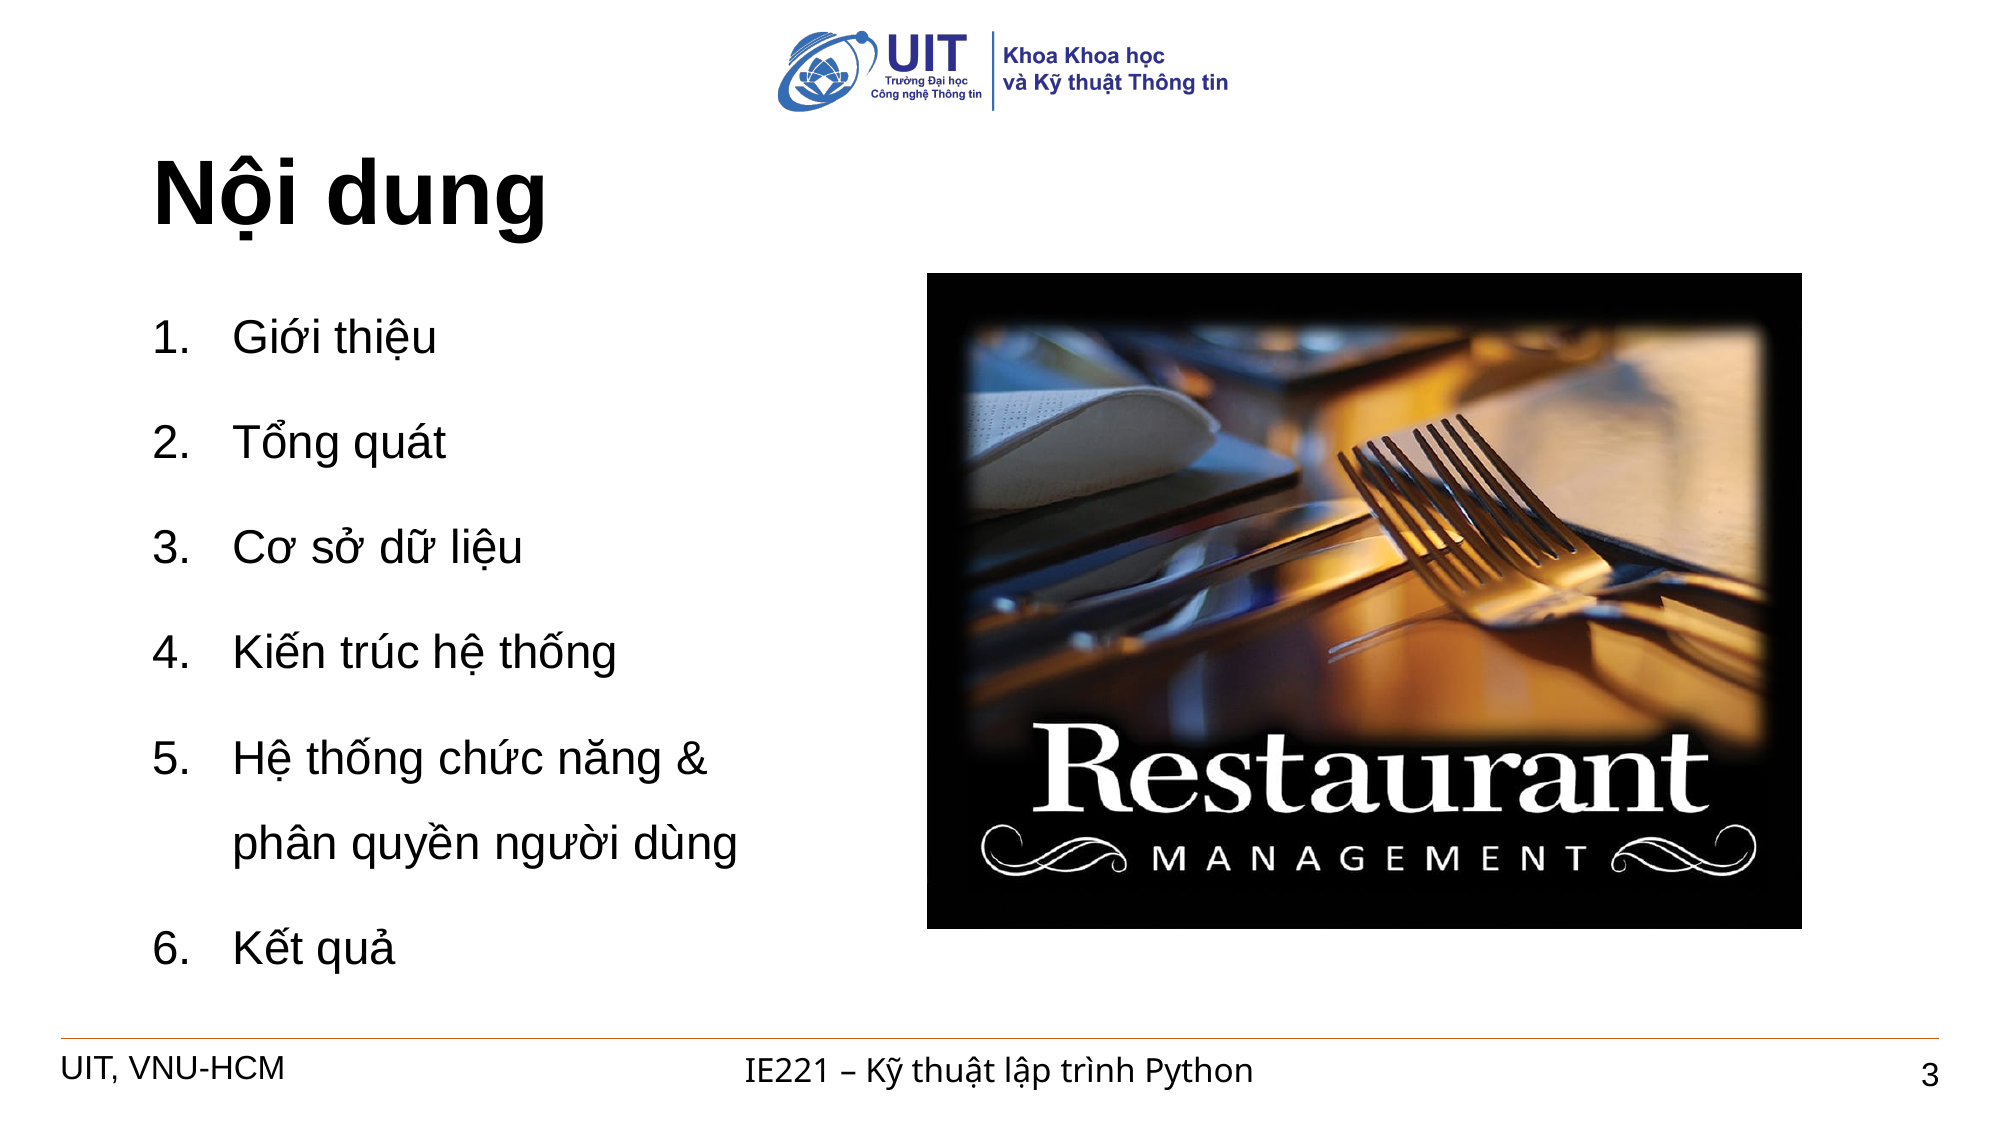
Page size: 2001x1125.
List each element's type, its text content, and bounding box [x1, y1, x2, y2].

picture [742, 0, 1257, 194]
text_box Giới thiệu Tổng quát Cơ sở dữ liệu Kiến trúc hệ thống Hệ thống chức năng & phân quyền người dùng Kết quả [137, 270, 829, 984]
footer IE221 – Kỹ thuật lập trình Python [578, 1050, 1422, 1099]
text_box Nội dung [137, 85, 1863, 304]
text_box 3 [1865, 1042, 1955, 1103]
text_box UIT, VNU-HCM [45, 1038, 371, 1099]
picture [927, 272, 1803, 929]
